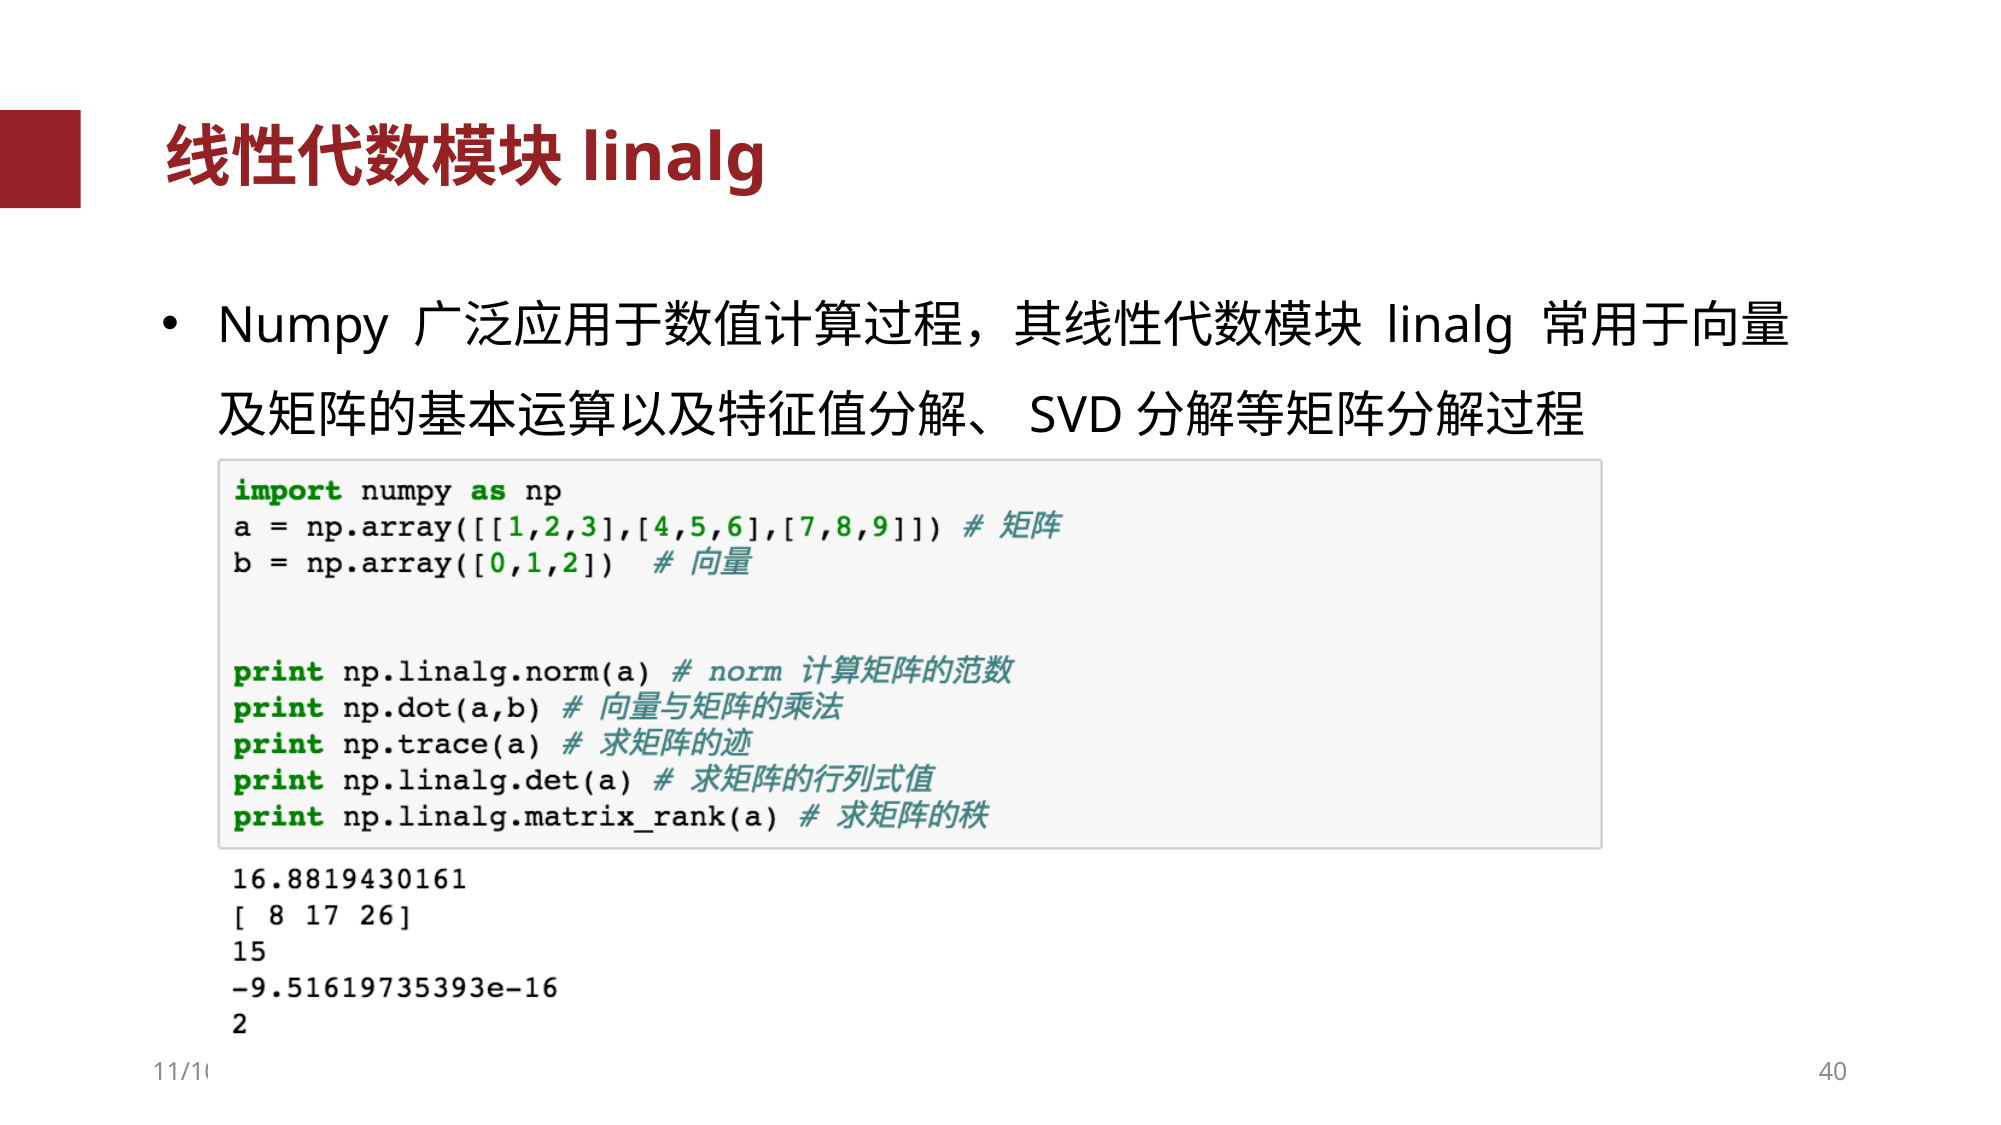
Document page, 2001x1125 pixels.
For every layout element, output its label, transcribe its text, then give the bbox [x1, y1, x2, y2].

text_box [0, 109, 82, 209]
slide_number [137, 1042, 588, 1103]
text_box Numpy 广泛应用于数值计算过程，其线性代数模块 linalg 常用于向量及矩阵的基本运算以及特征值分解、SVD分解等矩阵分解过程 [146, 255, 1822, 451]
picture [208, 449, 1615, 1084]
slide_number 40 [1412, 1042, 1863, 1103]
text_box 线性代数模块linalg [149, 95, 1875, 224]
